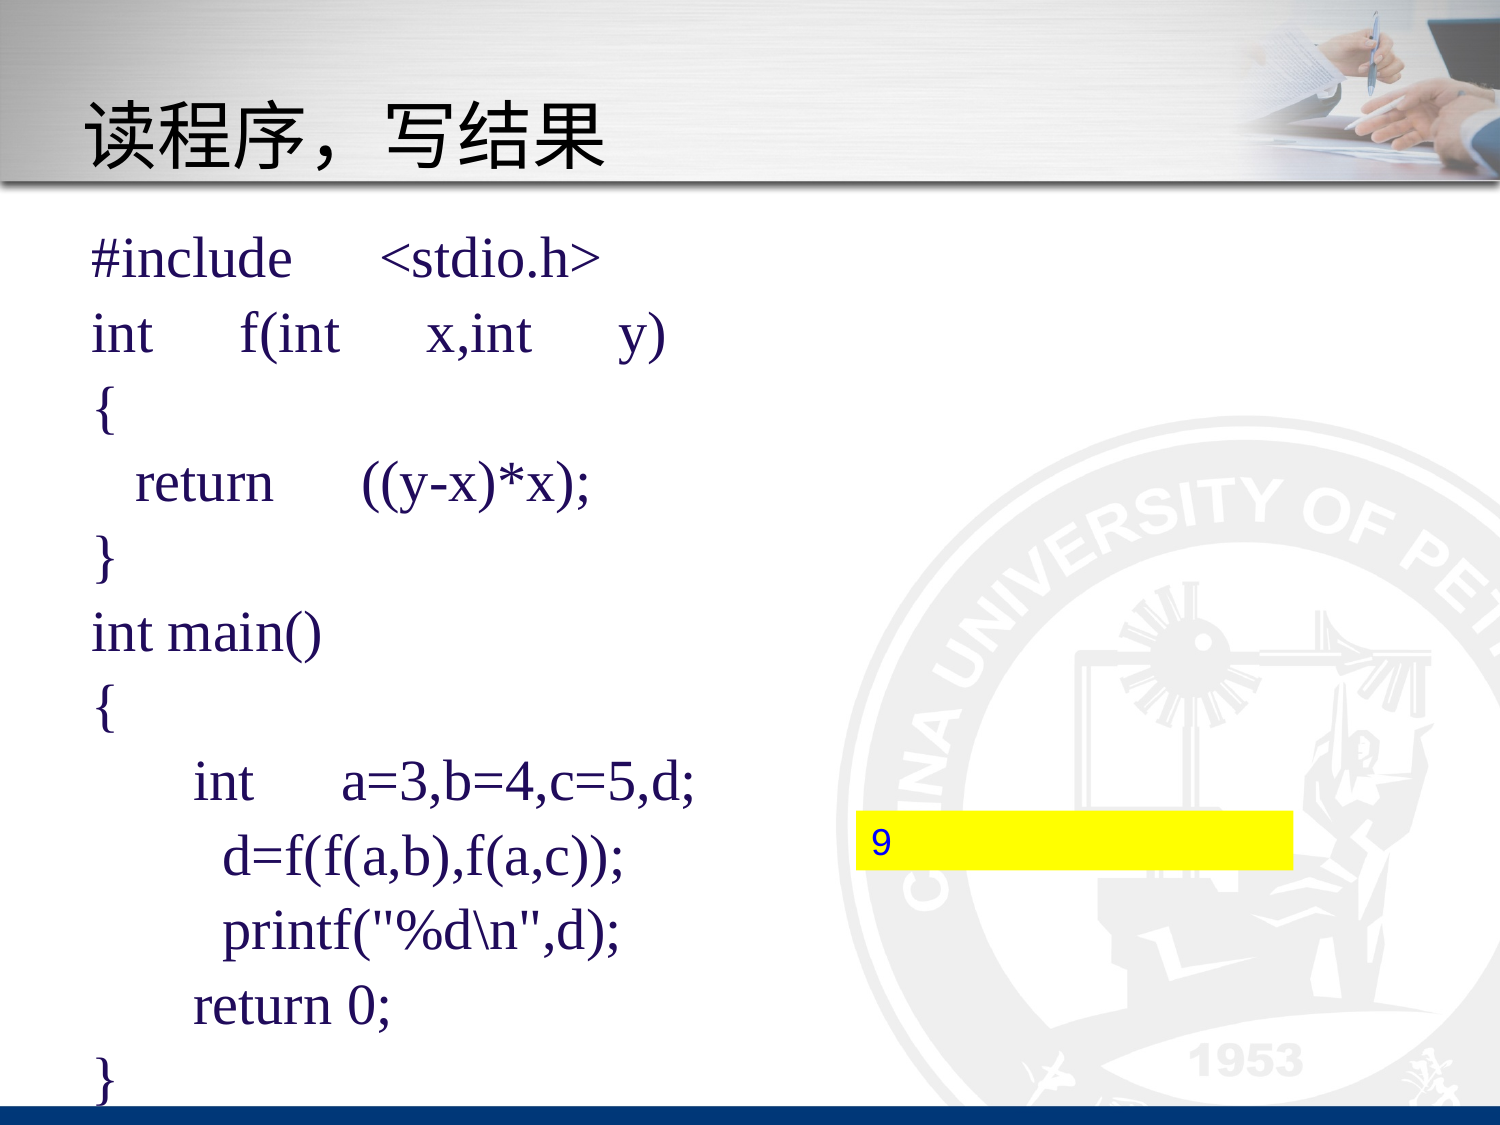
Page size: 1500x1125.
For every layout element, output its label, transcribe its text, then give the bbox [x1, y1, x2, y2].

text_box 9 [856, 810, 1294, 871]
list #include <stdio.h> int f(int x,int y) { return ((y-x)*x); } int main() { int a=3,b=4,c=5,d; d=f(f(a,b),f(a,c)); printf("%d\n",d); return 0; } [76, 220, 1427, 1125]
title 读程序，写结果 [67, 80, 1418, 188]
picture [0, 0, 1500, 1125]
